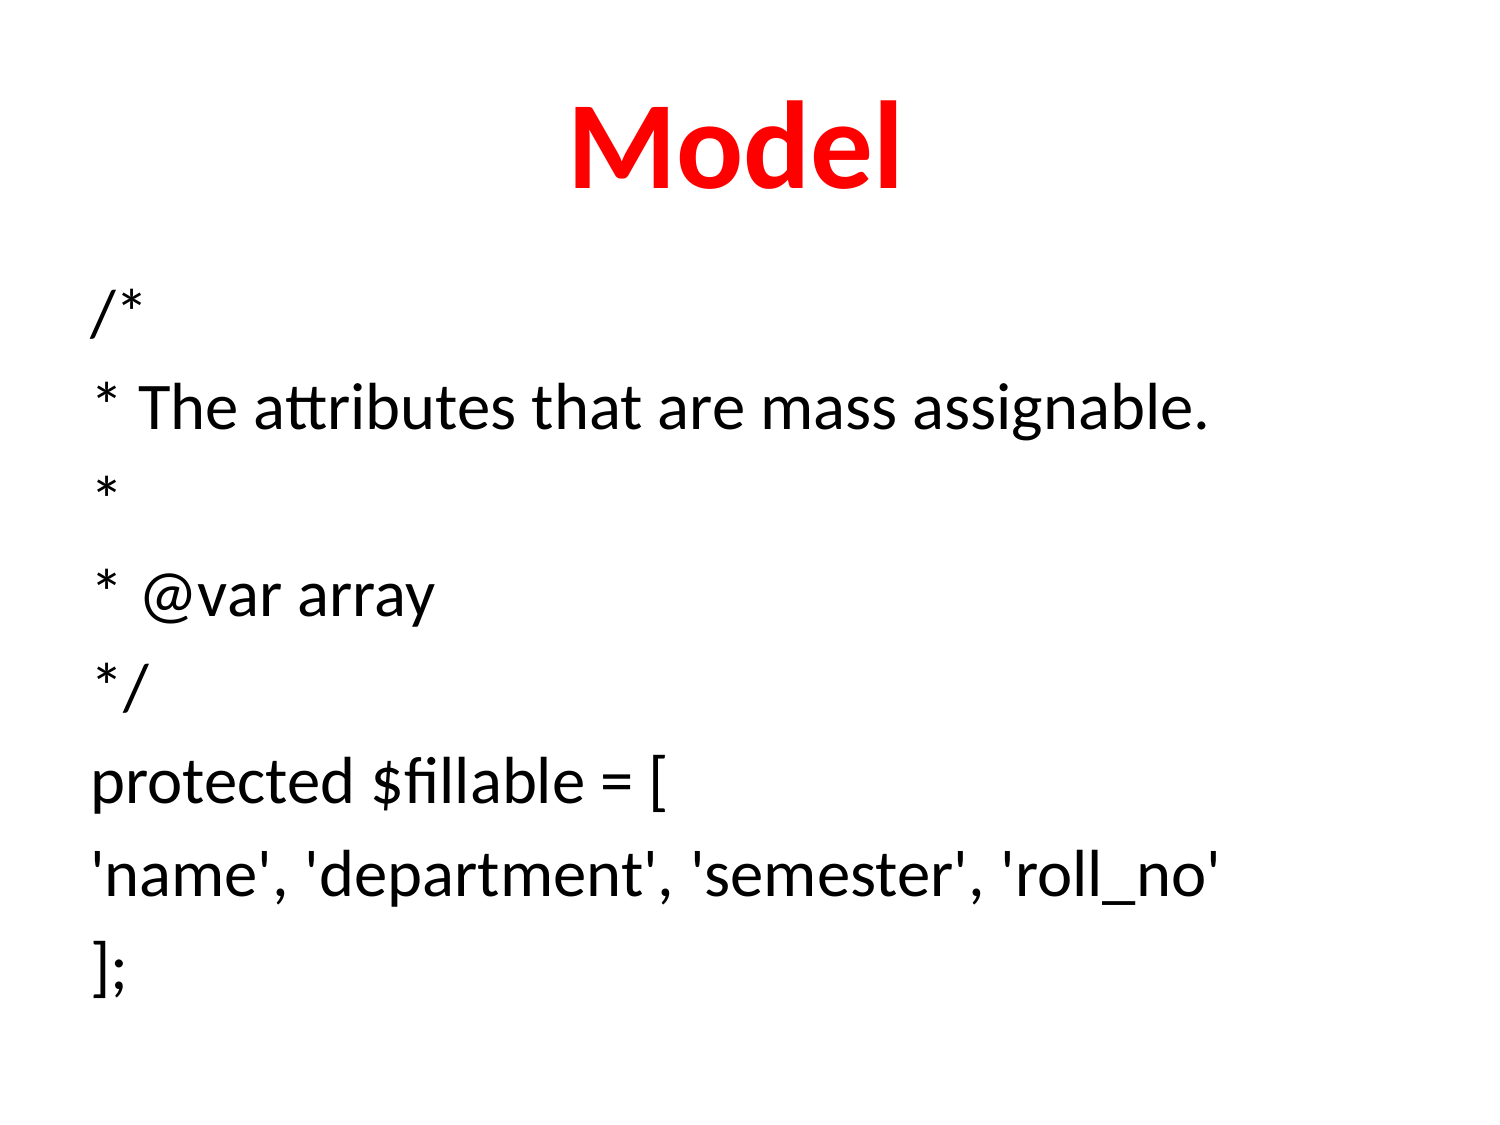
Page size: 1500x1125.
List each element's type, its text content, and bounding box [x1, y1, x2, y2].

title Model [75, 45, 1425, 233]
list /* * The attributes that are mass assignable. * * @var array */ protected $fillable = [ 'name', 'department', 'semester', 'roll_no' ]; [75, 262, 1425, 1025]
